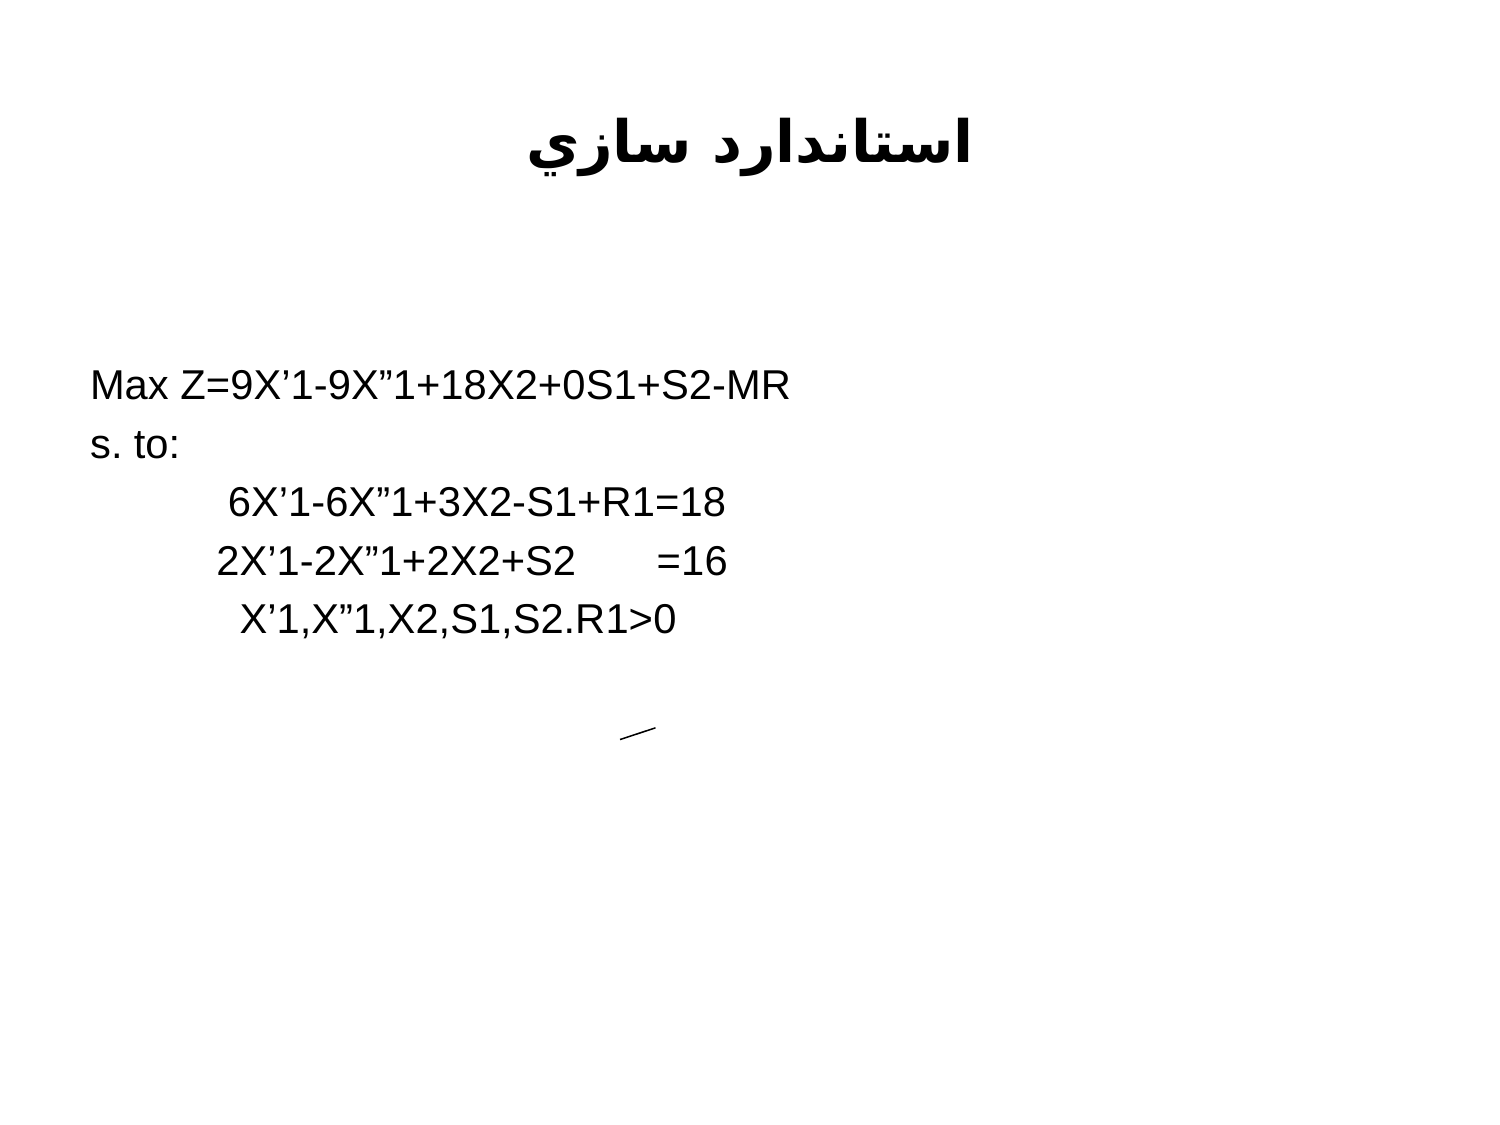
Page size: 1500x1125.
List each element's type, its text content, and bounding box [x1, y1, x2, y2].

list Max Z=9X’1-9X”1+18X2+0S1+S2-MR s. to: 6X’1-6X”1+3X2-S1+R1=18 2X’1-2X”1+2X2+S2 =16 X’1,X”1,X2,S1,S2.R1>0 [75, 262, 1425, 1005]
title استاندارد سازي [75, 45, 1425, 233]
